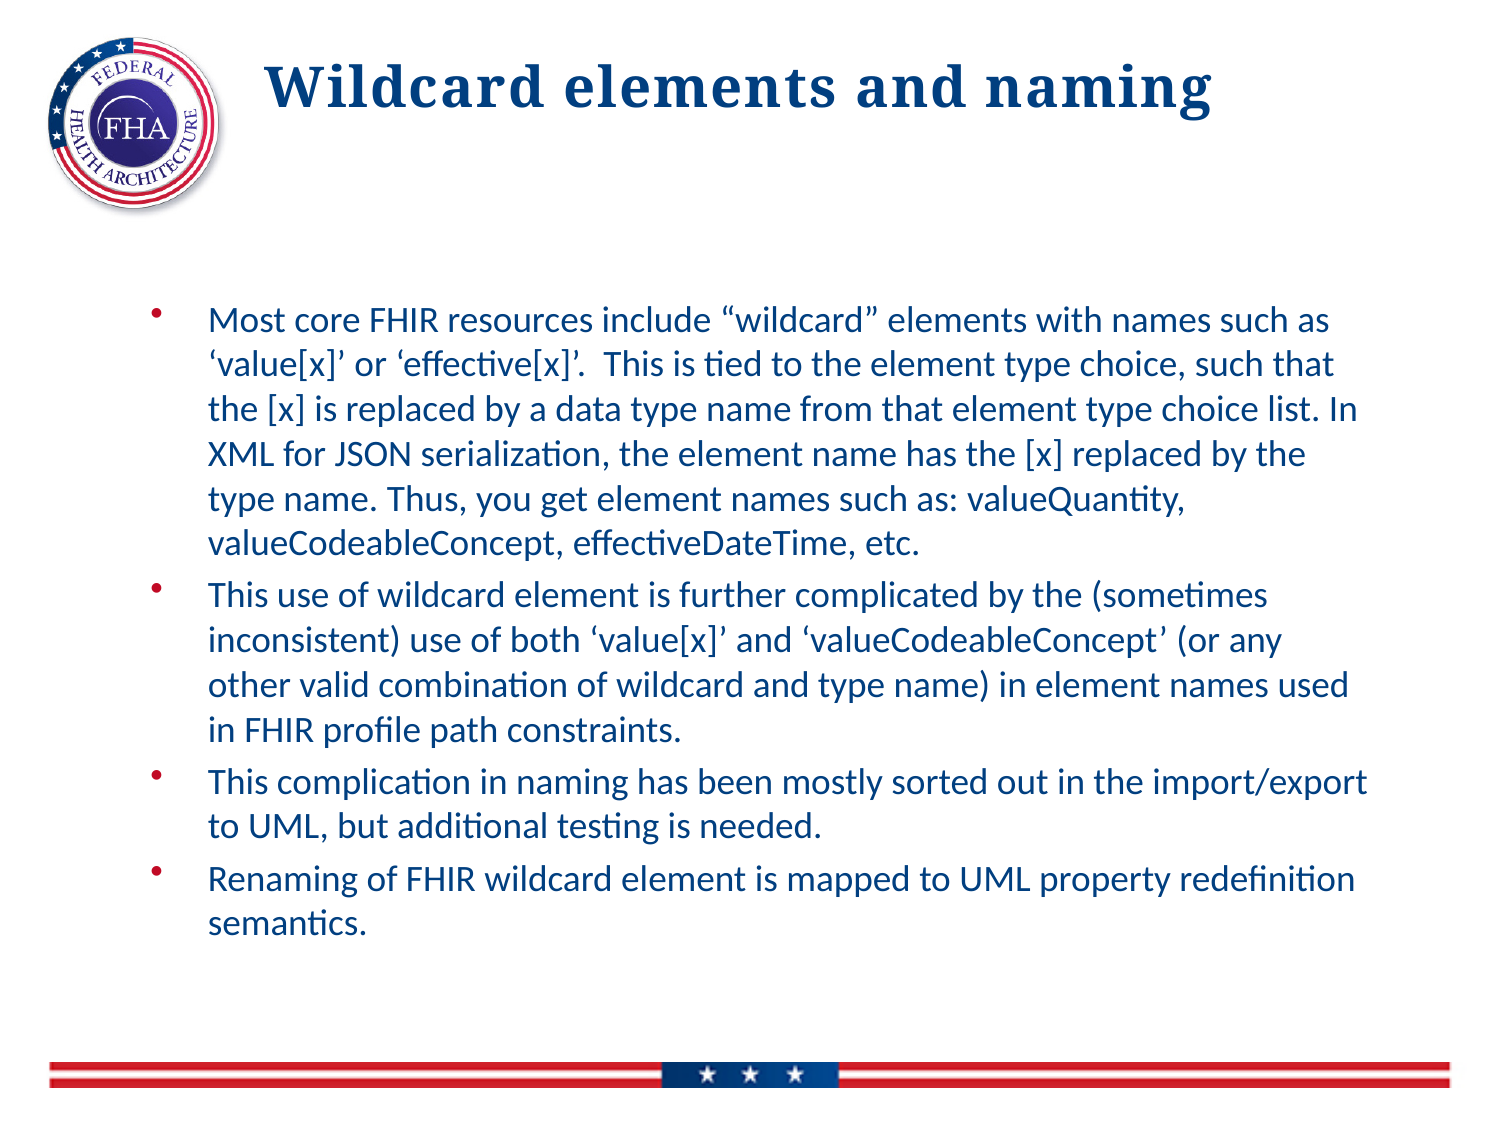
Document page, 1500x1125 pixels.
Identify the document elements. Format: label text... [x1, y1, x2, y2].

picture [43, 34, 231, 222]
list Most core FHIR resources include “wildcard” elements with names such as ‘value[x]’ or ‘effective[x]’. This is tied to the element type choice, such that the [x] is replaced by a data type name from that element type choice list. In XML for JSON serialization, the element name has the [x] replaced by the type name. Thus, you get element names such as: valueQuantity, valueCodeableConcept, effectiveDateTime, etc. This use of wildcard element is further complicated by the (sometimes inconsistent) use of both ‘value[x]’ and ‘valueCodeableConcept’ (or any other valid combination of wildcard and type name) in element names used in FHIR profile path constraints. This complication in naming has been mostly sorted out in the import/export to UML, but additional testing is needed. Renaming of FHIR wildcard element is mapped to UML property redefinition semantics. [135, 287, 1386, 963]
title Wildcard elements and naming [249, 24, 1500, 213]
picture [0, 1062, 1500, 1088]
